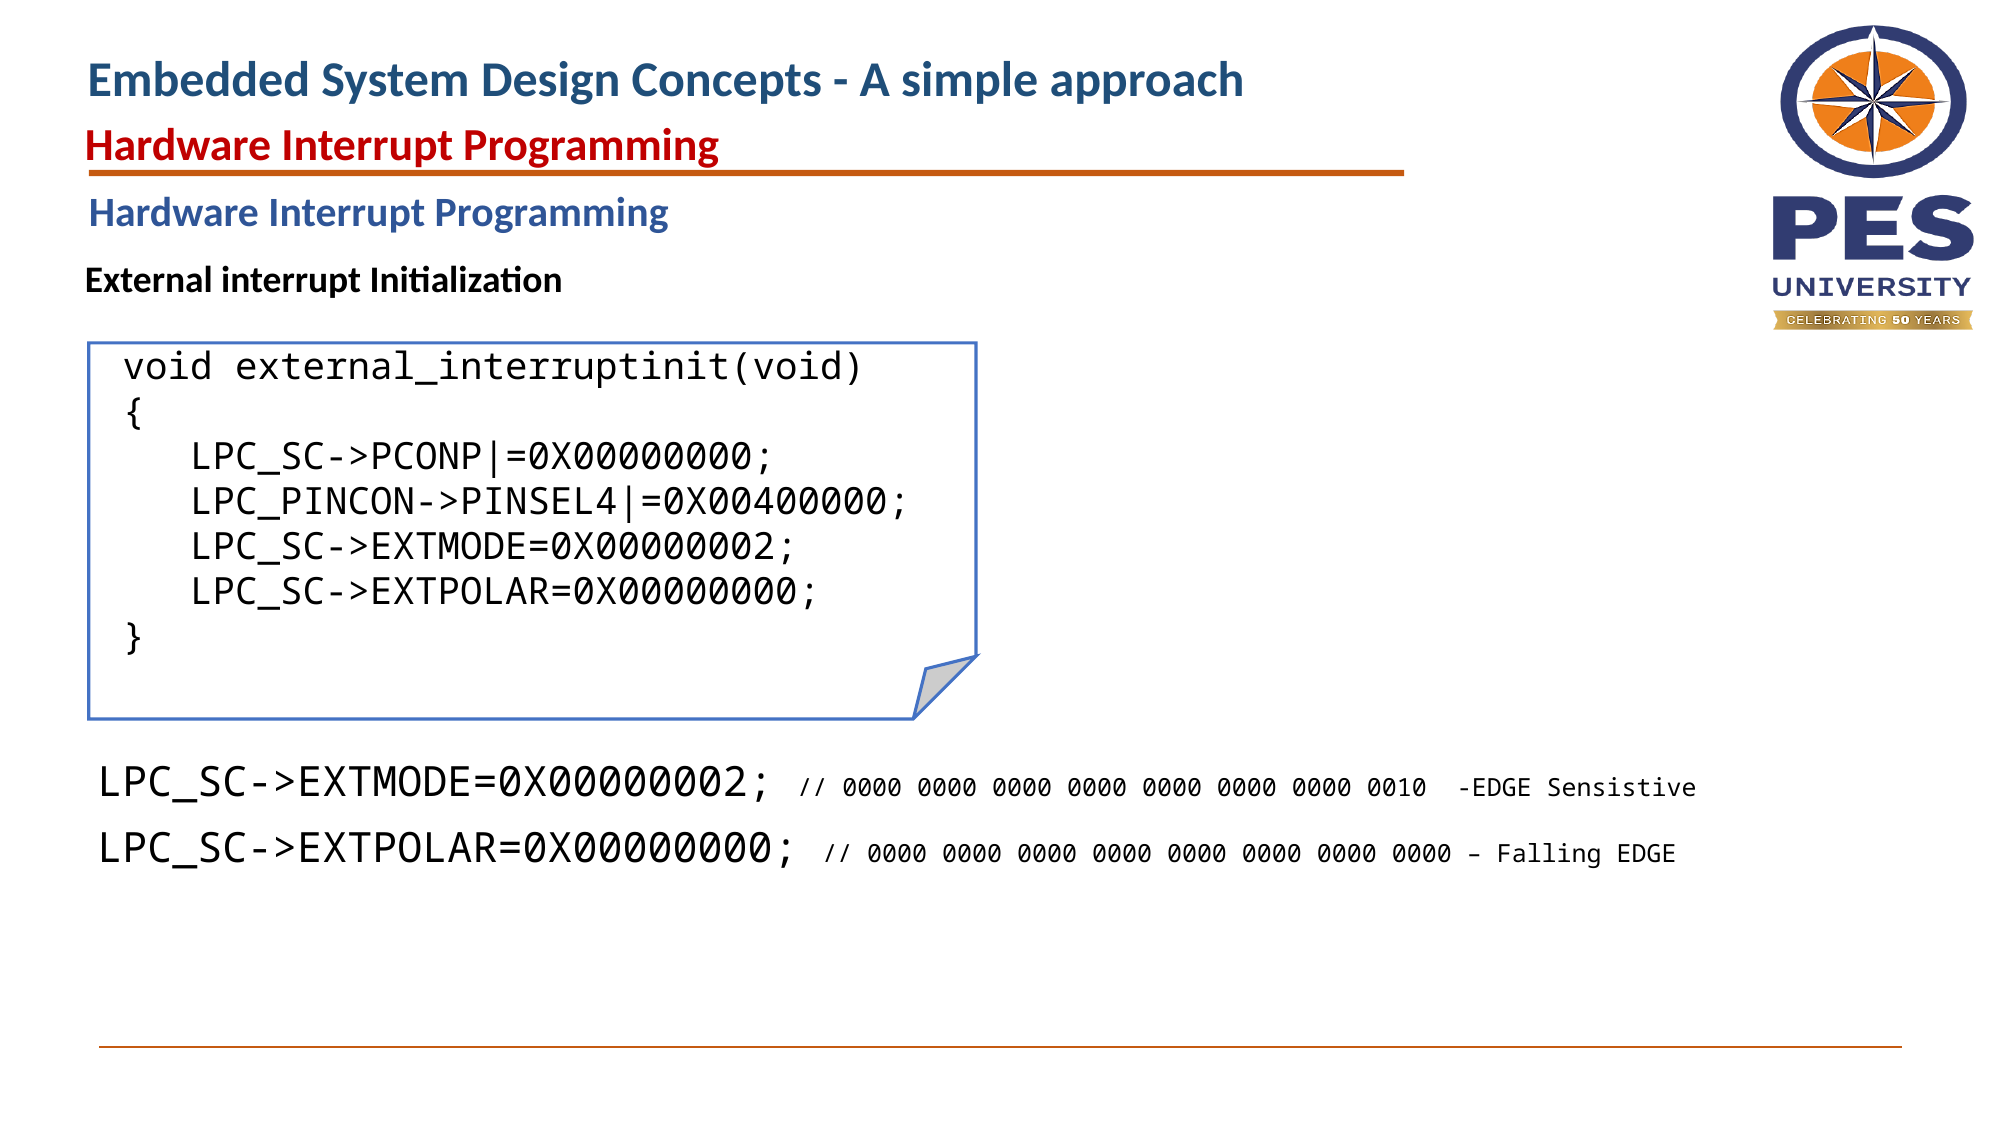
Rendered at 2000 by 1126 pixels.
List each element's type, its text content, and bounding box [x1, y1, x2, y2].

list LPC_SC->EXTMODE=0X00000002; // 0000 0000 0000 0000 0000 0000 0000 0010 -EDGE Sensistive LPC_SC->EXTPOLAR=0X00000000; // 0000 0000 0000 0000 0000 0000 0000 0000 – Falling EDGE [63, 752, 1902, 909]
text_box Hardware Interrupt Programming [70, 107, 1383, 177]
picture [1773, 25, 1974, 330]
text_box Hardware Interrupt Programming [74, 177, 1401, 242]
text_box External interrupt Initialization [70, 247, 1084, 308]
text_box Embedded System Design Concepts - A simple approach [72, 38, 1303, 114]
text_box void external_interruptinit(void) { LPC_SC->PCONP|=0X00000000; LPC_PINCON->PINSEL4|=0X00400000; LPC_SC->EXTMODE=0X00000002; LPC_SC->EXTPOLAR=0X00000000; } [87, 341, 980, 721]
